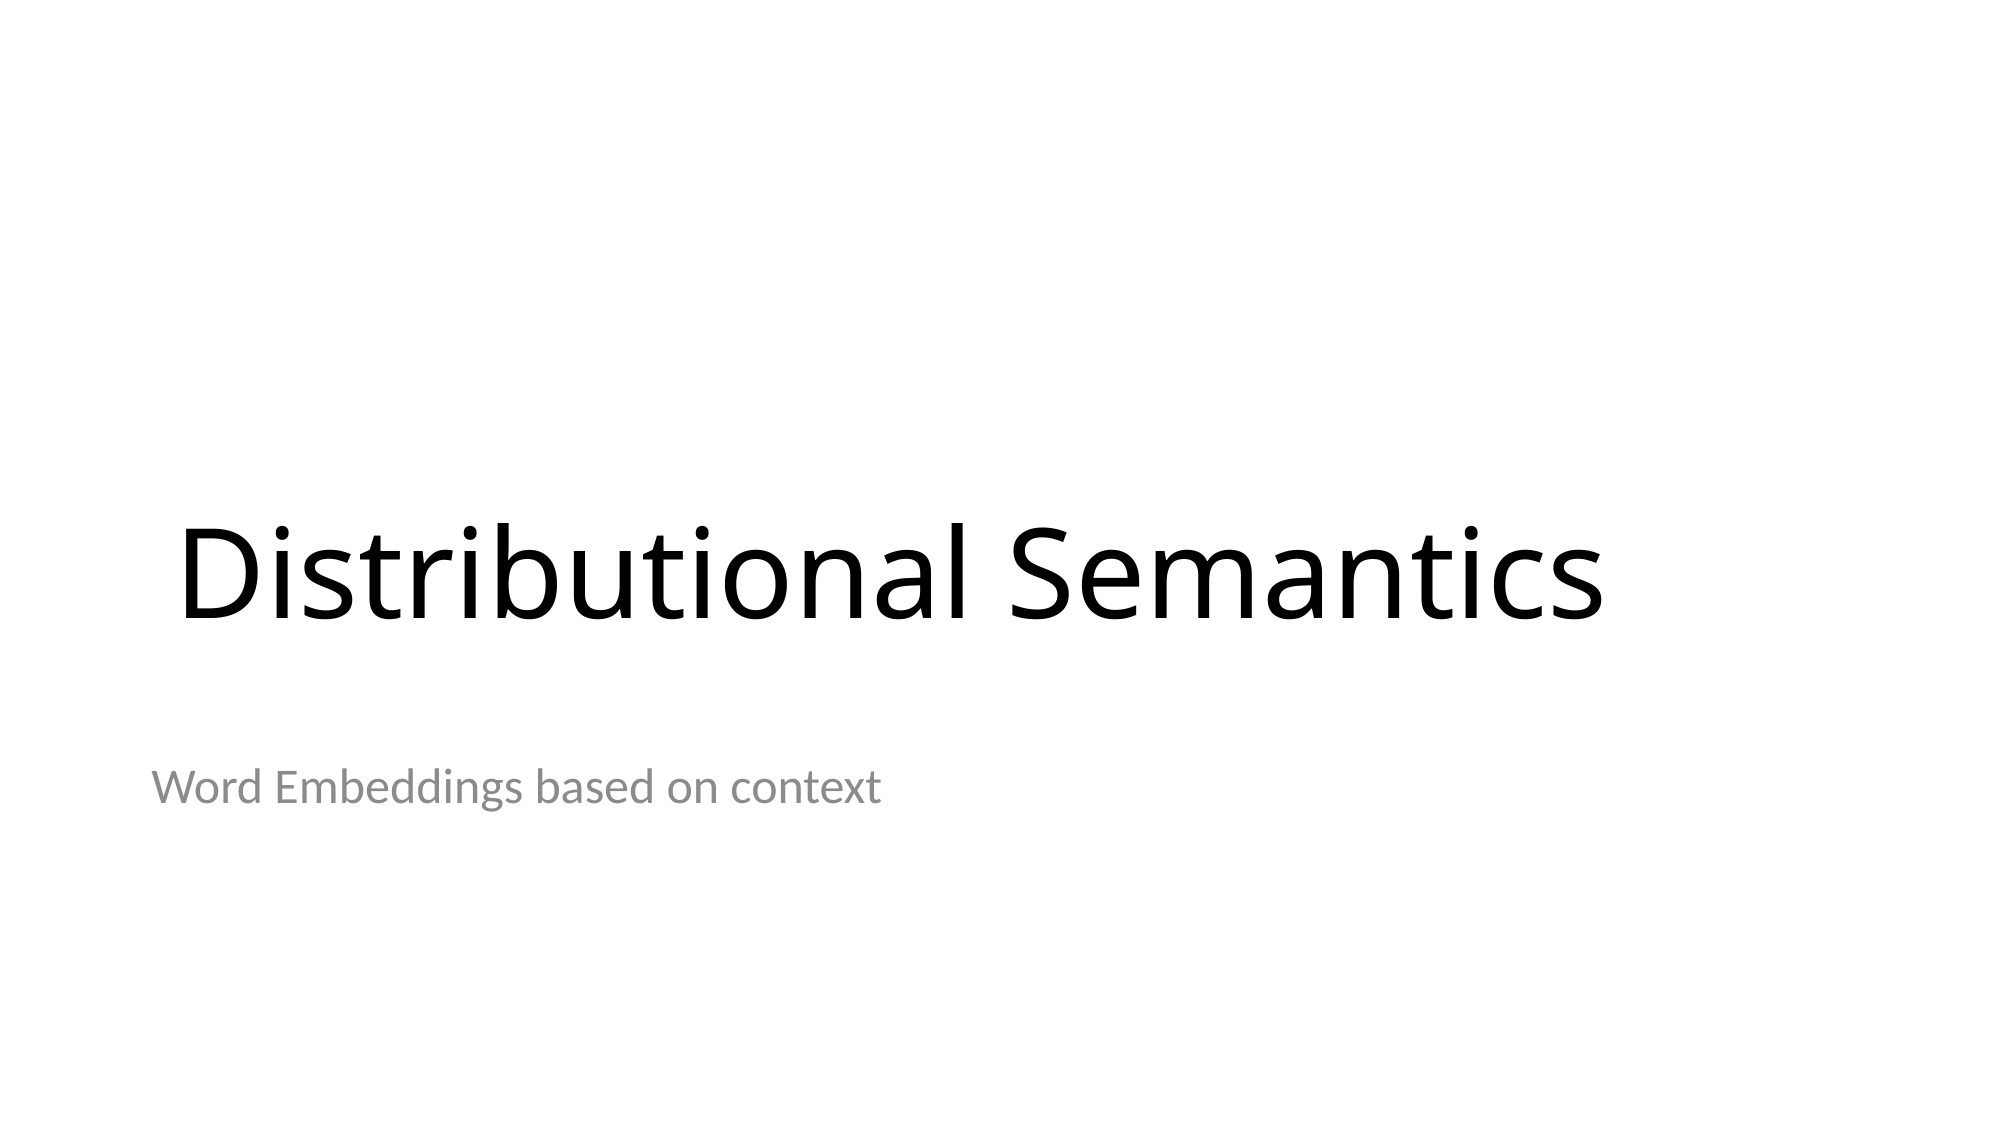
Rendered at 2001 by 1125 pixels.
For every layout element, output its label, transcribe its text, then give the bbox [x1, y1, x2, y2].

list Word Embeddings based on context [136, 752, 1862, 999]
title Distributional Semantics [159, 185, 1885, 653]
